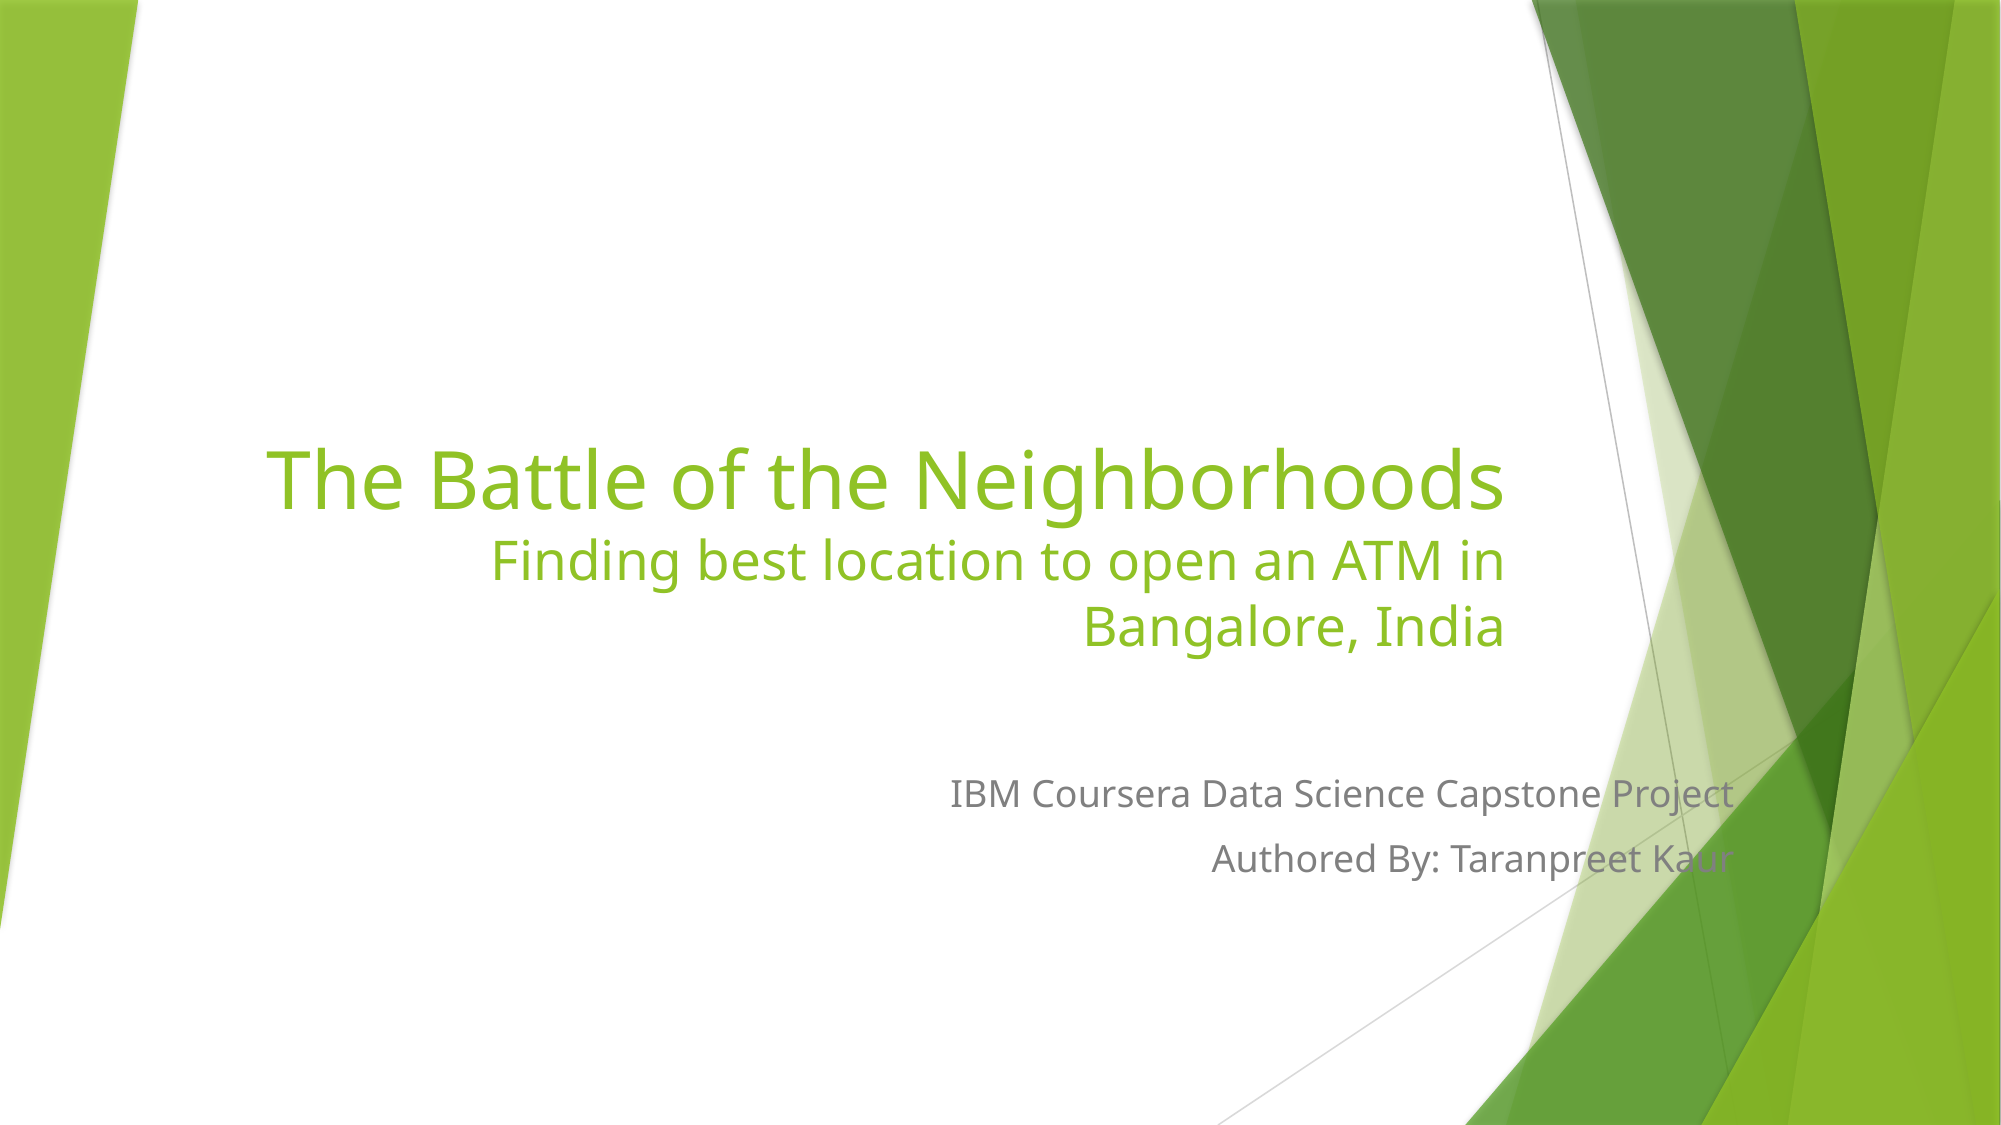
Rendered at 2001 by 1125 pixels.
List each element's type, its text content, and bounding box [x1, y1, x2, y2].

title The Battle of the Neighborhoods Finding best location to open an ATM in Bangalore, India [247, 394, 1522, 665]
subtitle IBM Coursera Data Science Capstone Project Authored By: Taranpreet Kaur [249, 761, 1750, 1034]
